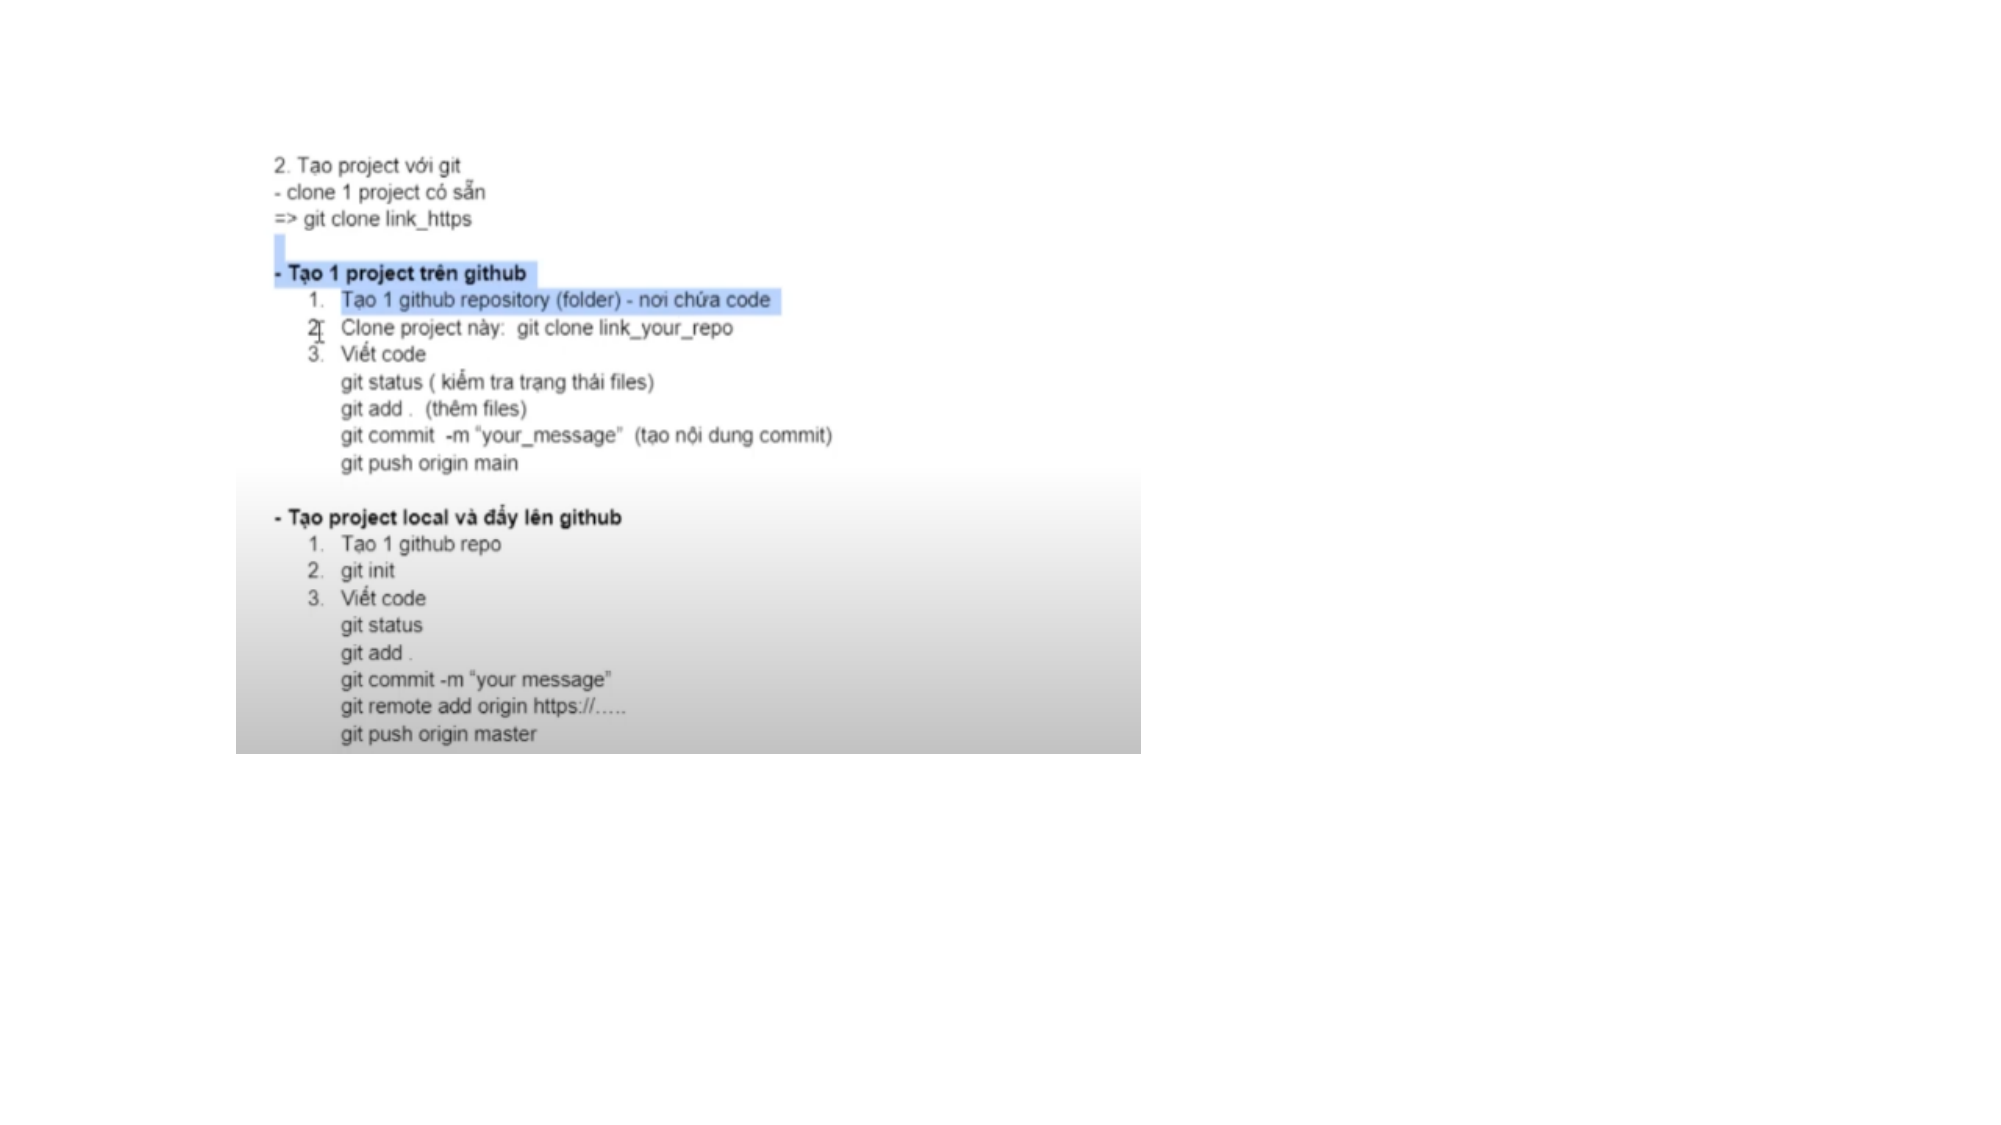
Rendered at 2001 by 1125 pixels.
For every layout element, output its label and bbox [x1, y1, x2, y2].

picture [235, 134, 1141, 754]
